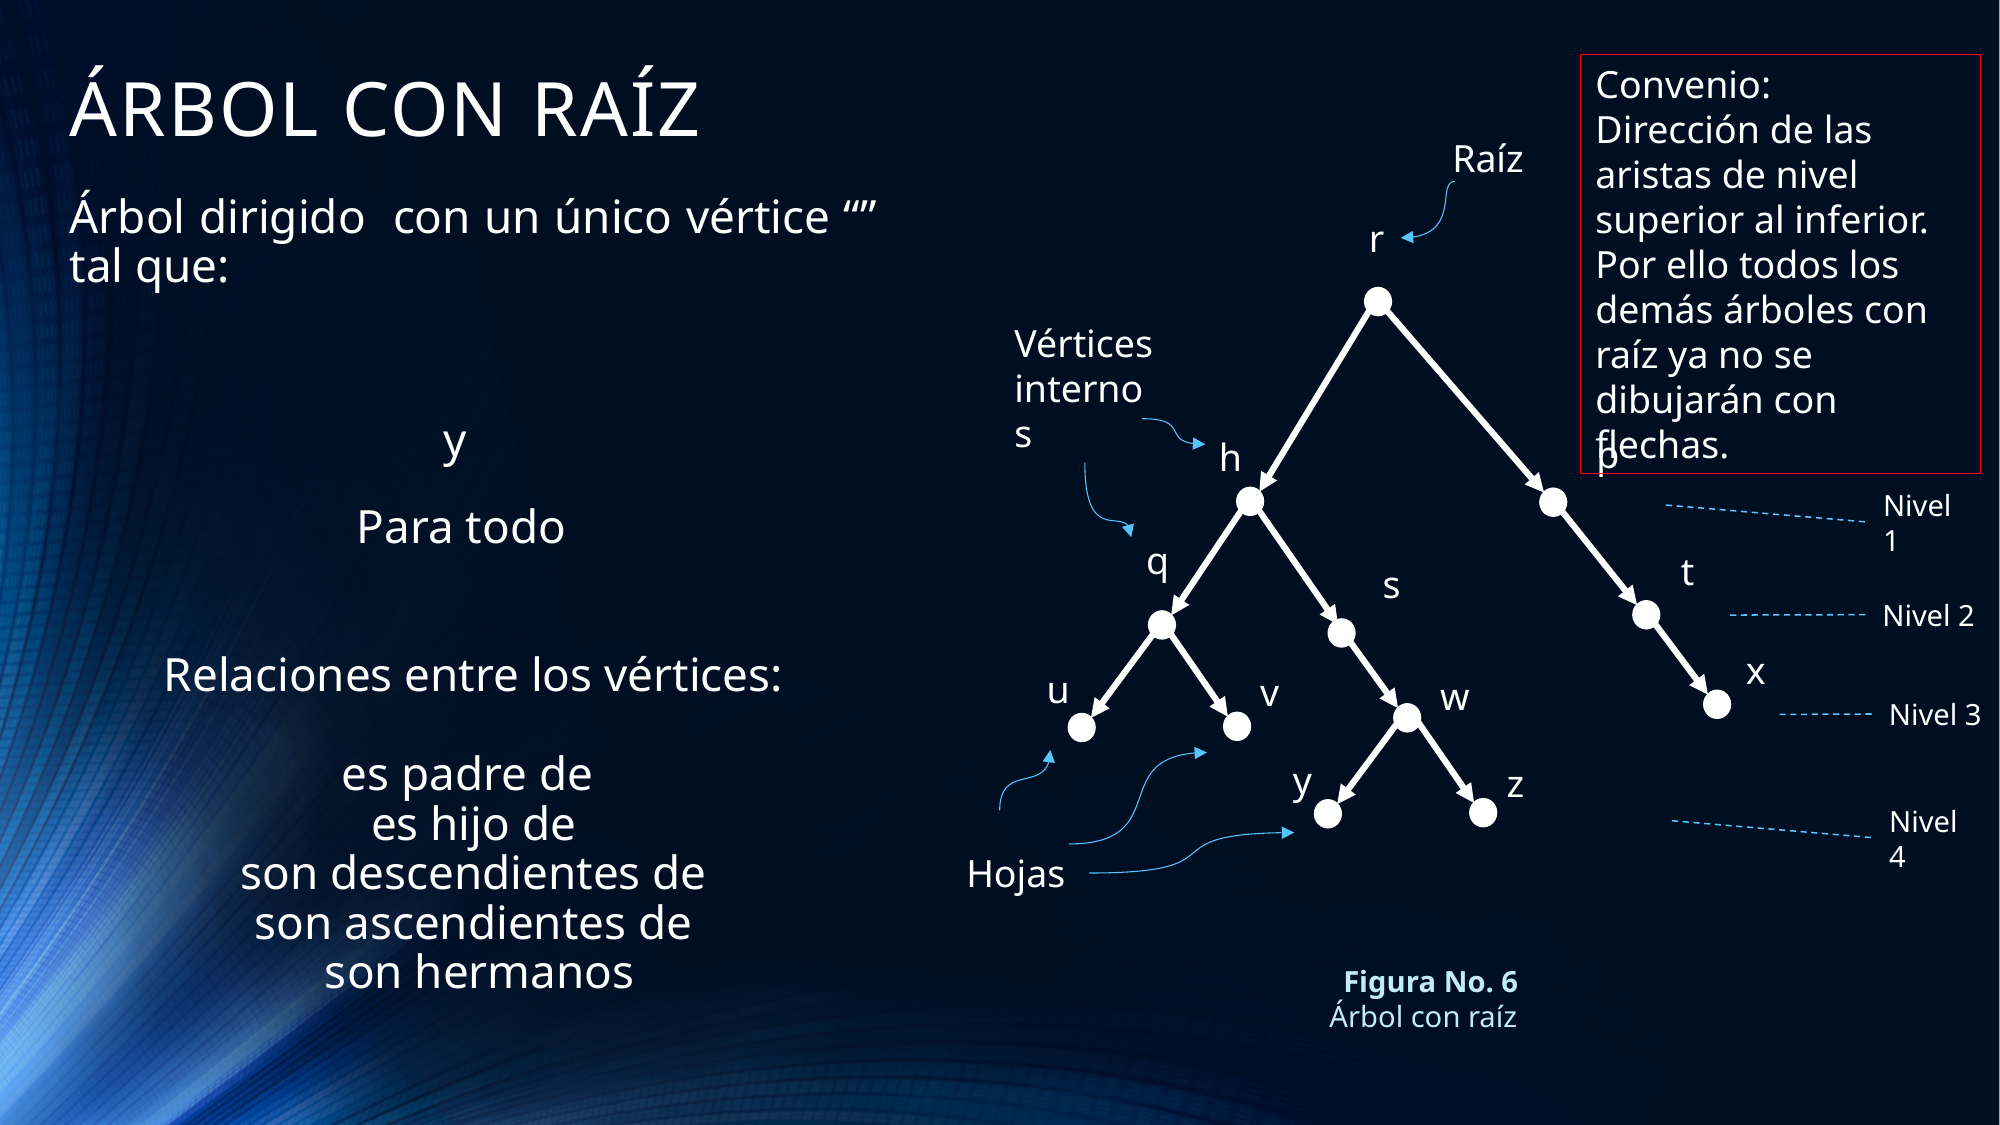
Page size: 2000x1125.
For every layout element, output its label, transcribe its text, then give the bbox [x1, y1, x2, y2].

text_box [1730, 589, 1992, 641]
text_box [1032, 208, 1780, 828]
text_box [951, 749, 1295, 904]
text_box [999, 312, 1206, 538]
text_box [1779, 689, 1999, 740]
text_box Convenio: Dirección de las aristas de nivel superior al inferior. Por ello todos los demás árboles con raíz ya no se dibujarán con flechas. [1580, 54, 1981, 474]
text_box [1665, 479, 1981, 531]
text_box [1400, 128, 1608, 239]
picture [0, 0, 2000, 1125]
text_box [1671, 795, 1992, 846]
title ÁRBOL CON RAÍZ [54, 25, 826, 161]
